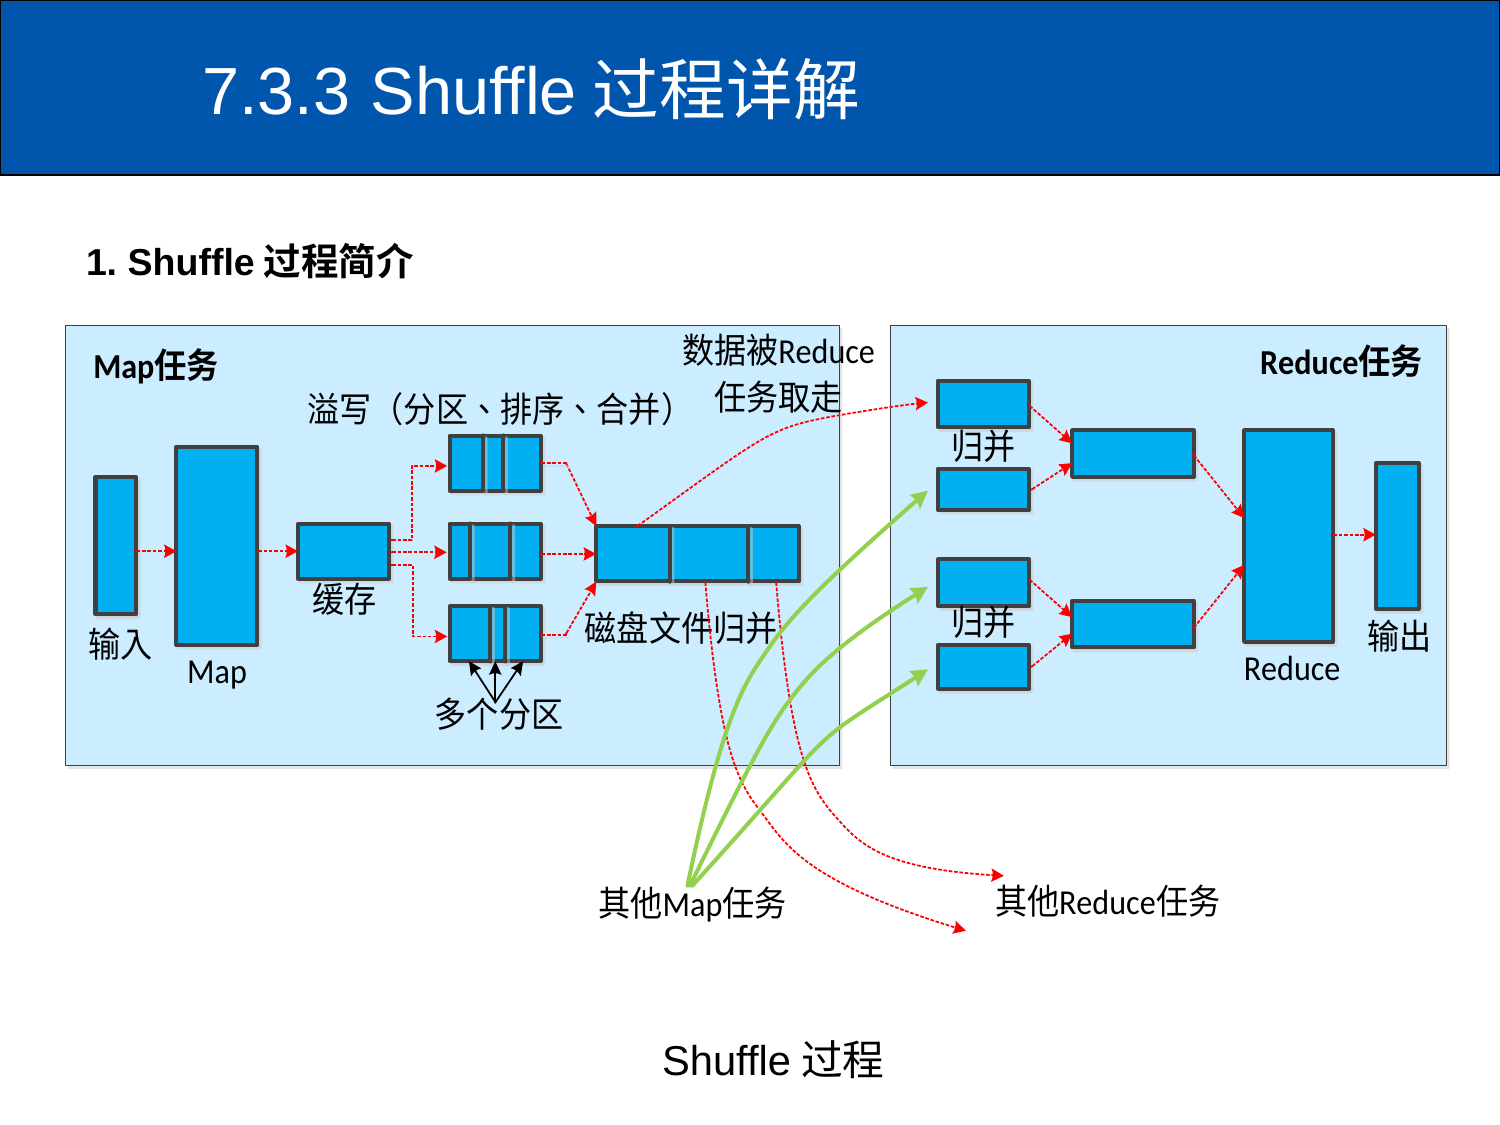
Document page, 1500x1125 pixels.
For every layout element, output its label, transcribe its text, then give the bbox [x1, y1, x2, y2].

picture [62, 259, 1463, 948]
text_box Shuffle过程 [647, 1026, 908, 1092]
title 7.3.3 Shuffle过程详解 [187, 12, 1500, 163]
text_box 1. Shuffle过程简介 [71, 230, 429, 258]
